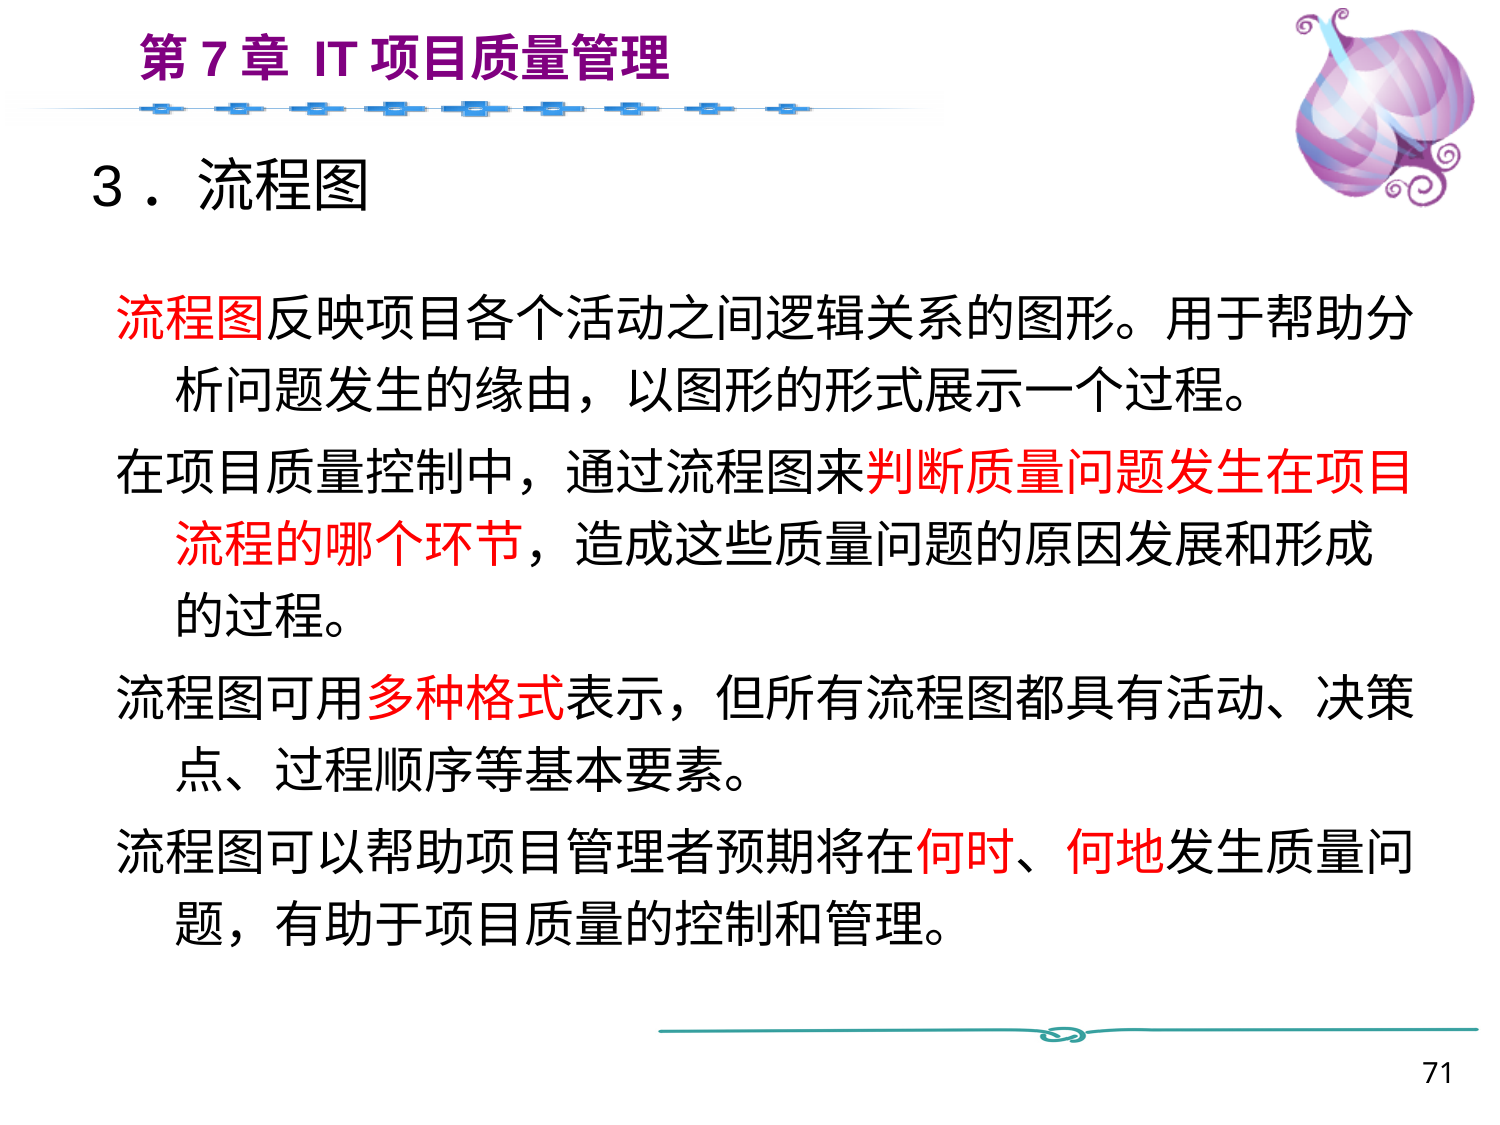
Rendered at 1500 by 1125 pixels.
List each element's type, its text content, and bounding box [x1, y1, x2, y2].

list 流程图反映项目各个活动之间逻辑关系的图形。用于帮助分析问题发生的缘由，以图形的形式展示一个过程。 在项目质量控制中，通过流程图来判断质量问题发生在项目流程的哪个环节，造成这些质量问题的原因发展和形成的过程。 流程图可用多种格式表示，但所有流程图都具有活动、决策点、过程顺序等基本要素。 流程图可以帮助项目管理者预期将在何时、何地发生质量问题，有助于项目质量的控制和管理。 [100, 267, 1436, 1010]
title 3．流程图 [76, 137, 1247, 230]
picture [1280, 8, 1481, 208]
picture [655, 1021, 1481, 1047]
slide_number 71 [1340, 1046, 1471, 1118]
picture [5, 90, 944, 126]
